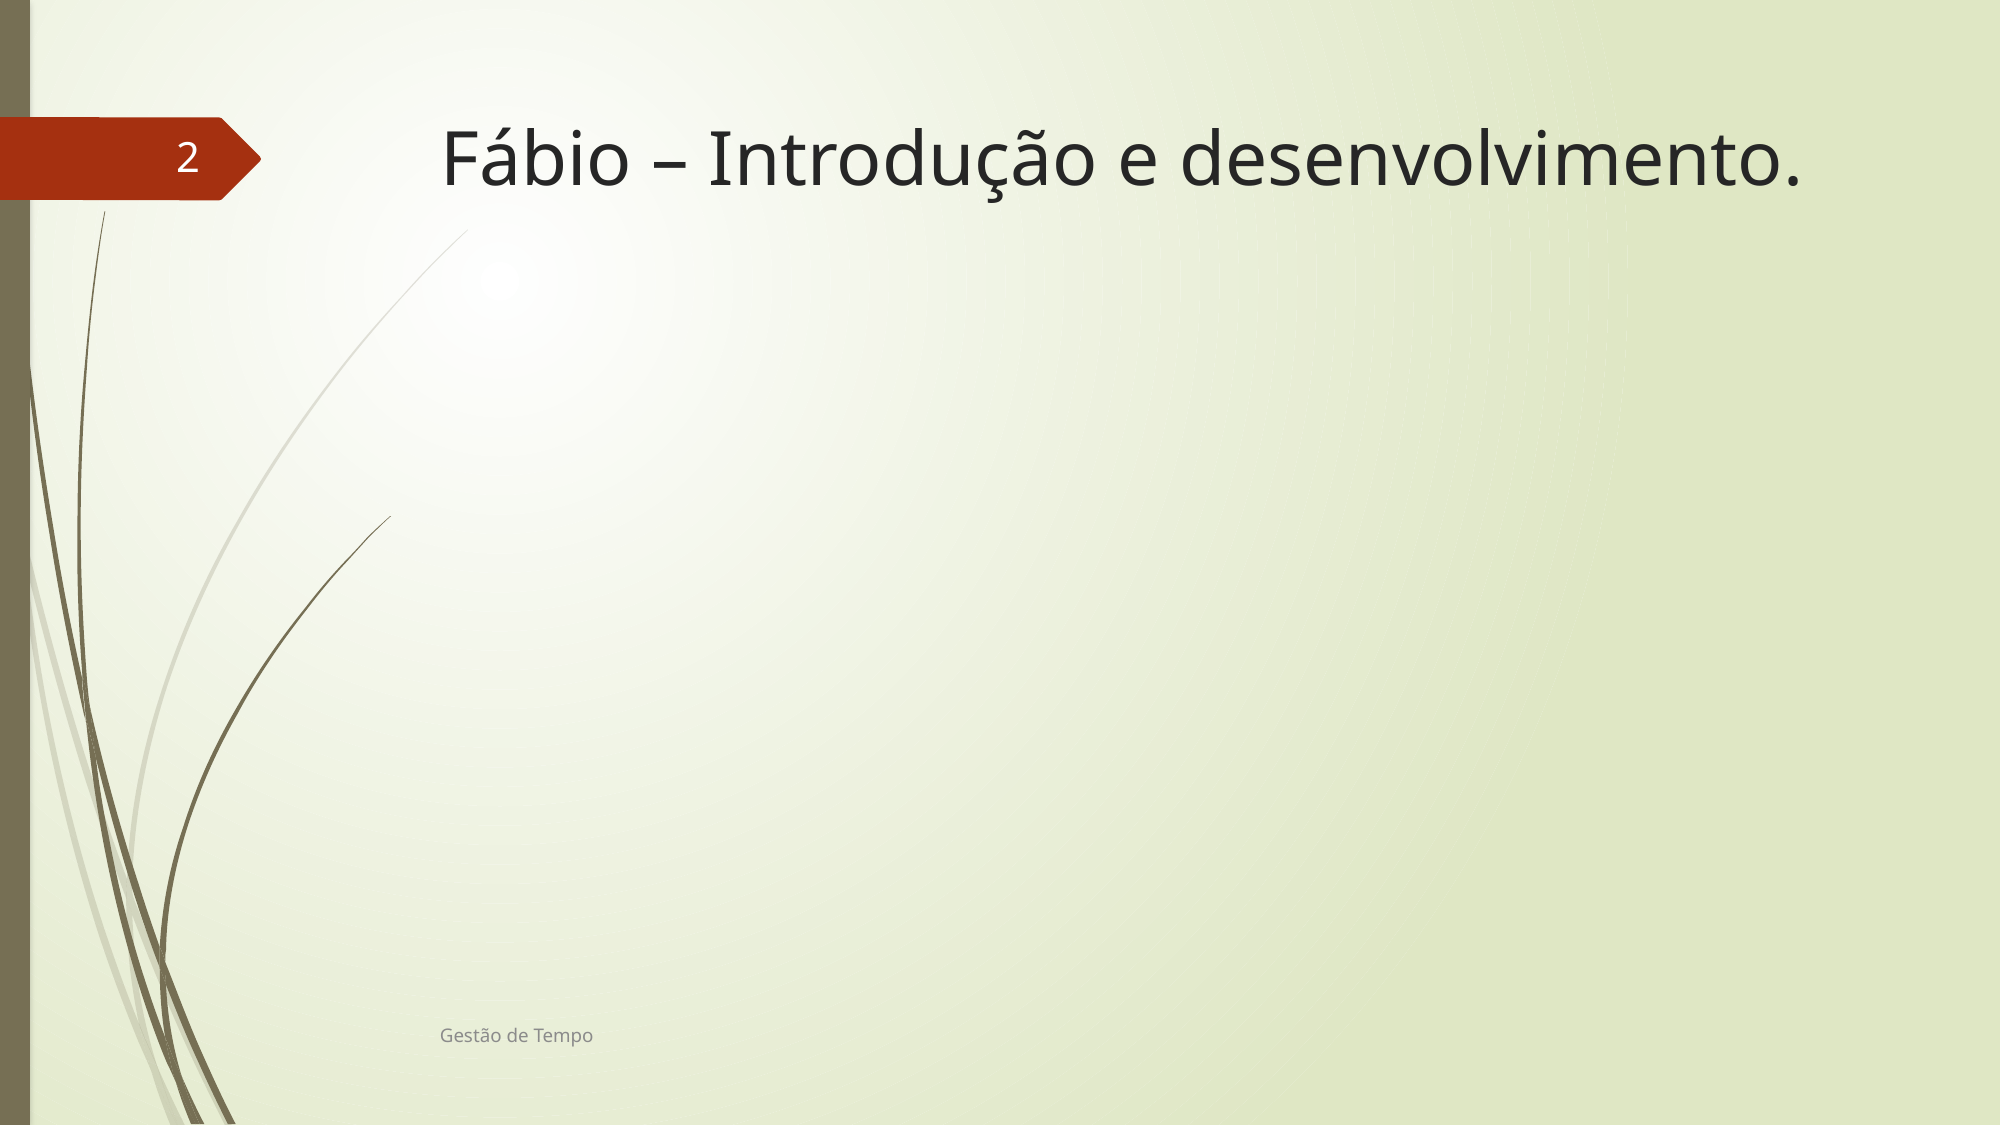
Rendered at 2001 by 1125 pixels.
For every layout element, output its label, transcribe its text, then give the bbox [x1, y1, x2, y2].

slide_number 2 [87, 129, 216, 190]
title Fábio – Introdução e desenvolvimento. [425, 102, 1888, 313]
footer Gestão de Tempo [424, 1006, 1675, 1067]
